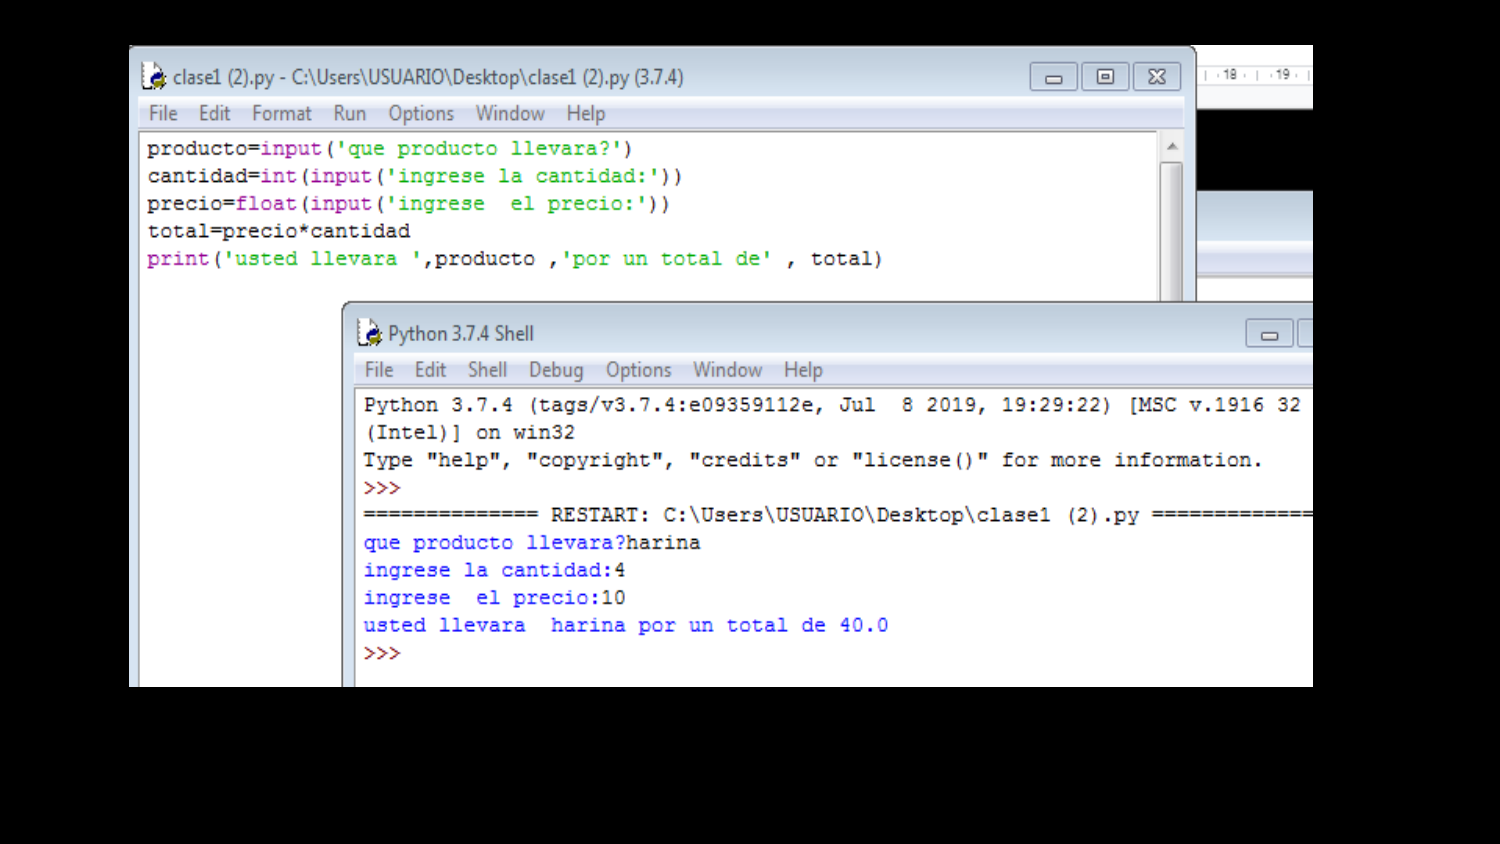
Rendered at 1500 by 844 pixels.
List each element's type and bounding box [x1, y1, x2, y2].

picture [129, 45, 1313, 687]
